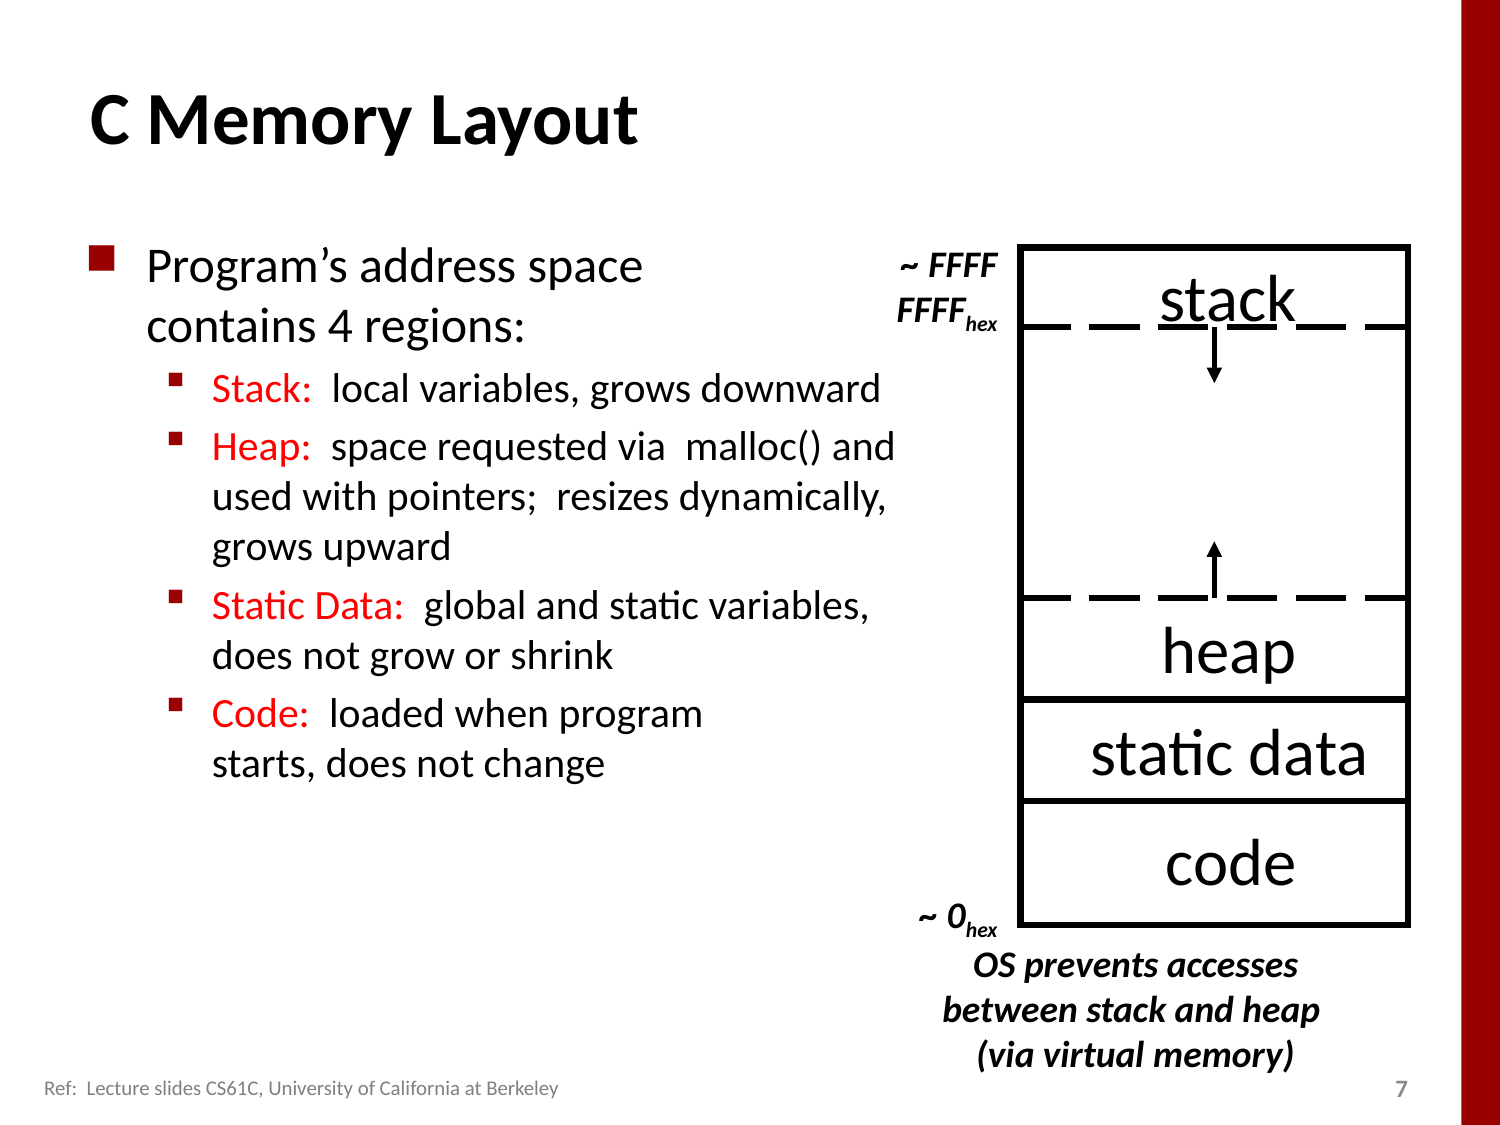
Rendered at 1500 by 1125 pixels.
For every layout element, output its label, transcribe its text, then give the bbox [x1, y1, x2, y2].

text_box Ref: Lecture slides CS61C, University of California at Berkeley [29, 1067, 998, 1107]
title C Memory Layout [75, 45, 1425, 184]
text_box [779, 232, 1410, 939]
text_box OS prevents accesses between stack and heap (via virtual memory) [924, 947, 1347, 1084]
list Program’s address space contains 4 regions: Stack: local variables, grows downward Heap: space requested via malloc() and used with pointers; resizes dynamically, grows upward Static Data: global and static variables, does not grow or shrink Code: loaded when program starts, does not change [75, 224, 975, 1020]
